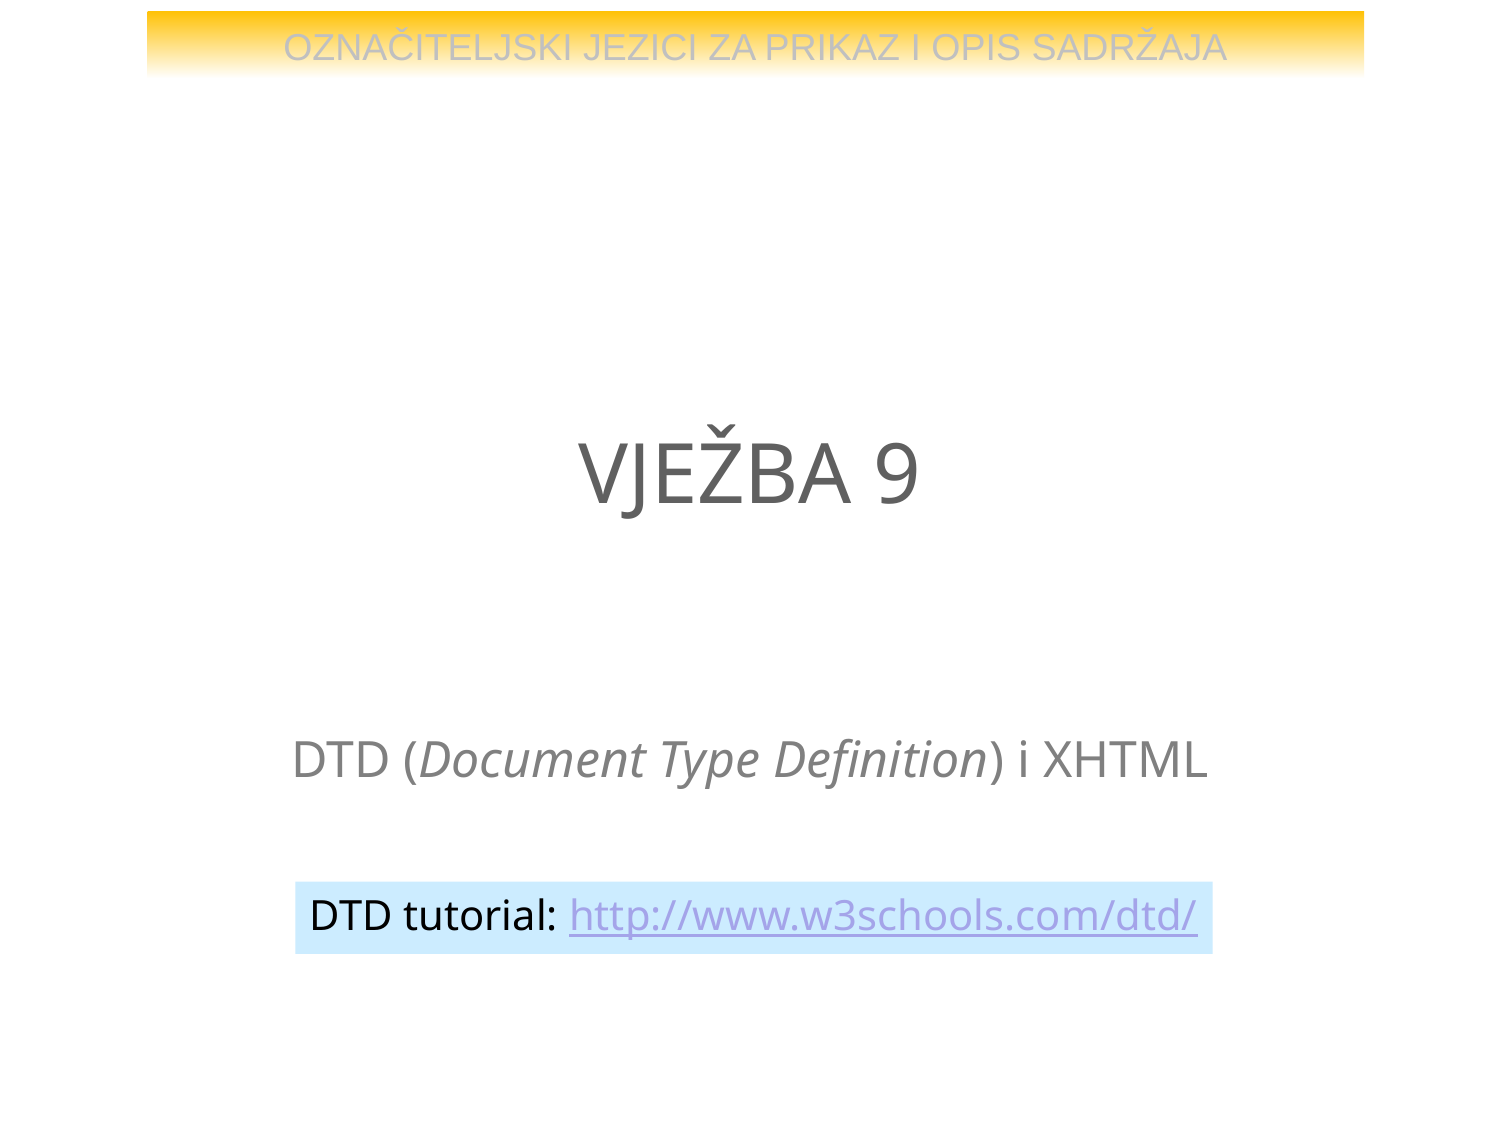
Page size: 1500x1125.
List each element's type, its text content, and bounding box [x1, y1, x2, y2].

title VJEŽBA 9 [112, 349, 1388, 591]
text_box DTD tutorial: http://www.w3schools.com/dtd/ [295, 881, 1213, 954]
subtitle DTD (Document Type Definition) i XHTML [123, 720, 1376, 799]
